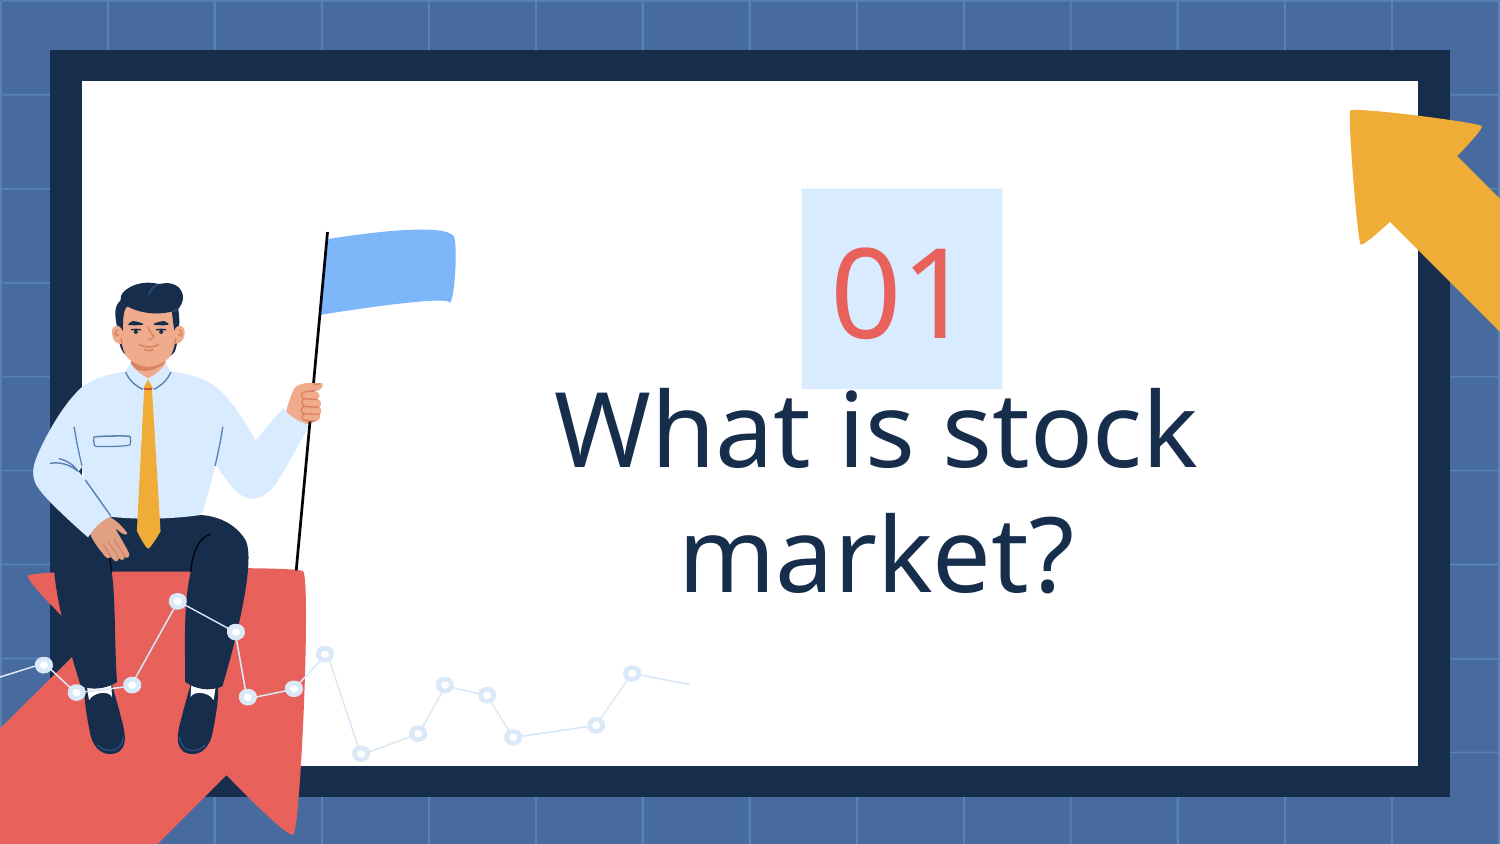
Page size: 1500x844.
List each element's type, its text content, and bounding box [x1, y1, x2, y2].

title What is stock market? [463, 418, 1383, 558]
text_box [0, 592, 691, 763]
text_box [0, 771, 459, 844]
title 01 [801, 188, 1003, 390]
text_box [0, 229, 459, 591]
